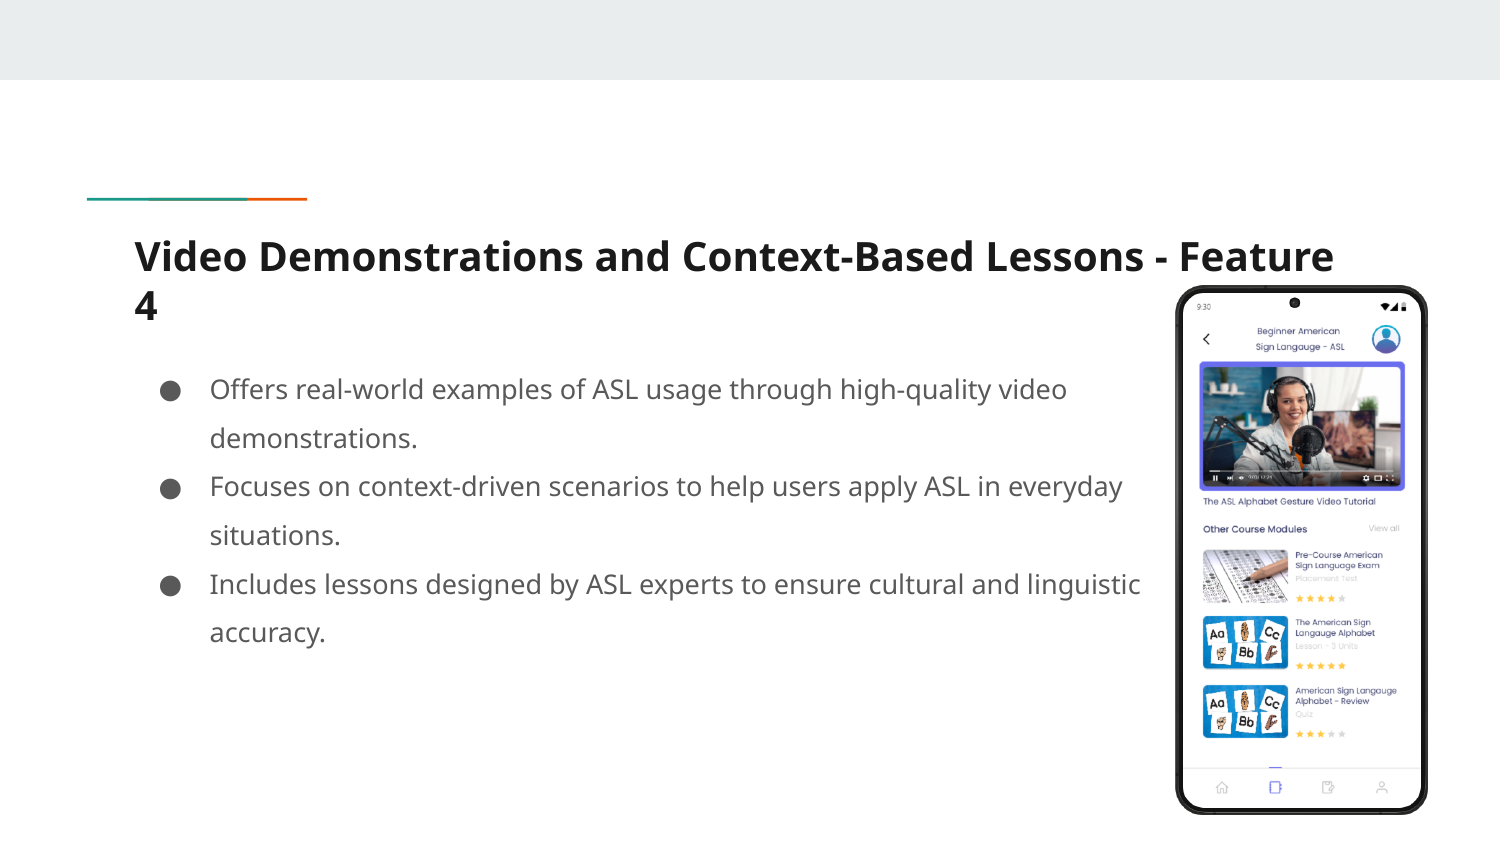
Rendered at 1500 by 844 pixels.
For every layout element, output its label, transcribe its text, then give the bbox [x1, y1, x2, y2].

title Video Demonstrations and Context-Based Lessons - Feature 4 [119, 216, 1381, 305]
picture [1175, 285, 1428, 815]
list Offers real-world examples of ASL usage through high-quality video demonstrations. Focuses on context-driven scenarios to help users apply ASL in everyday situations. Includes lessons designed by ASL experts to ensure cultural and linguistic accuracy. [119, 341, 1165, 712]
